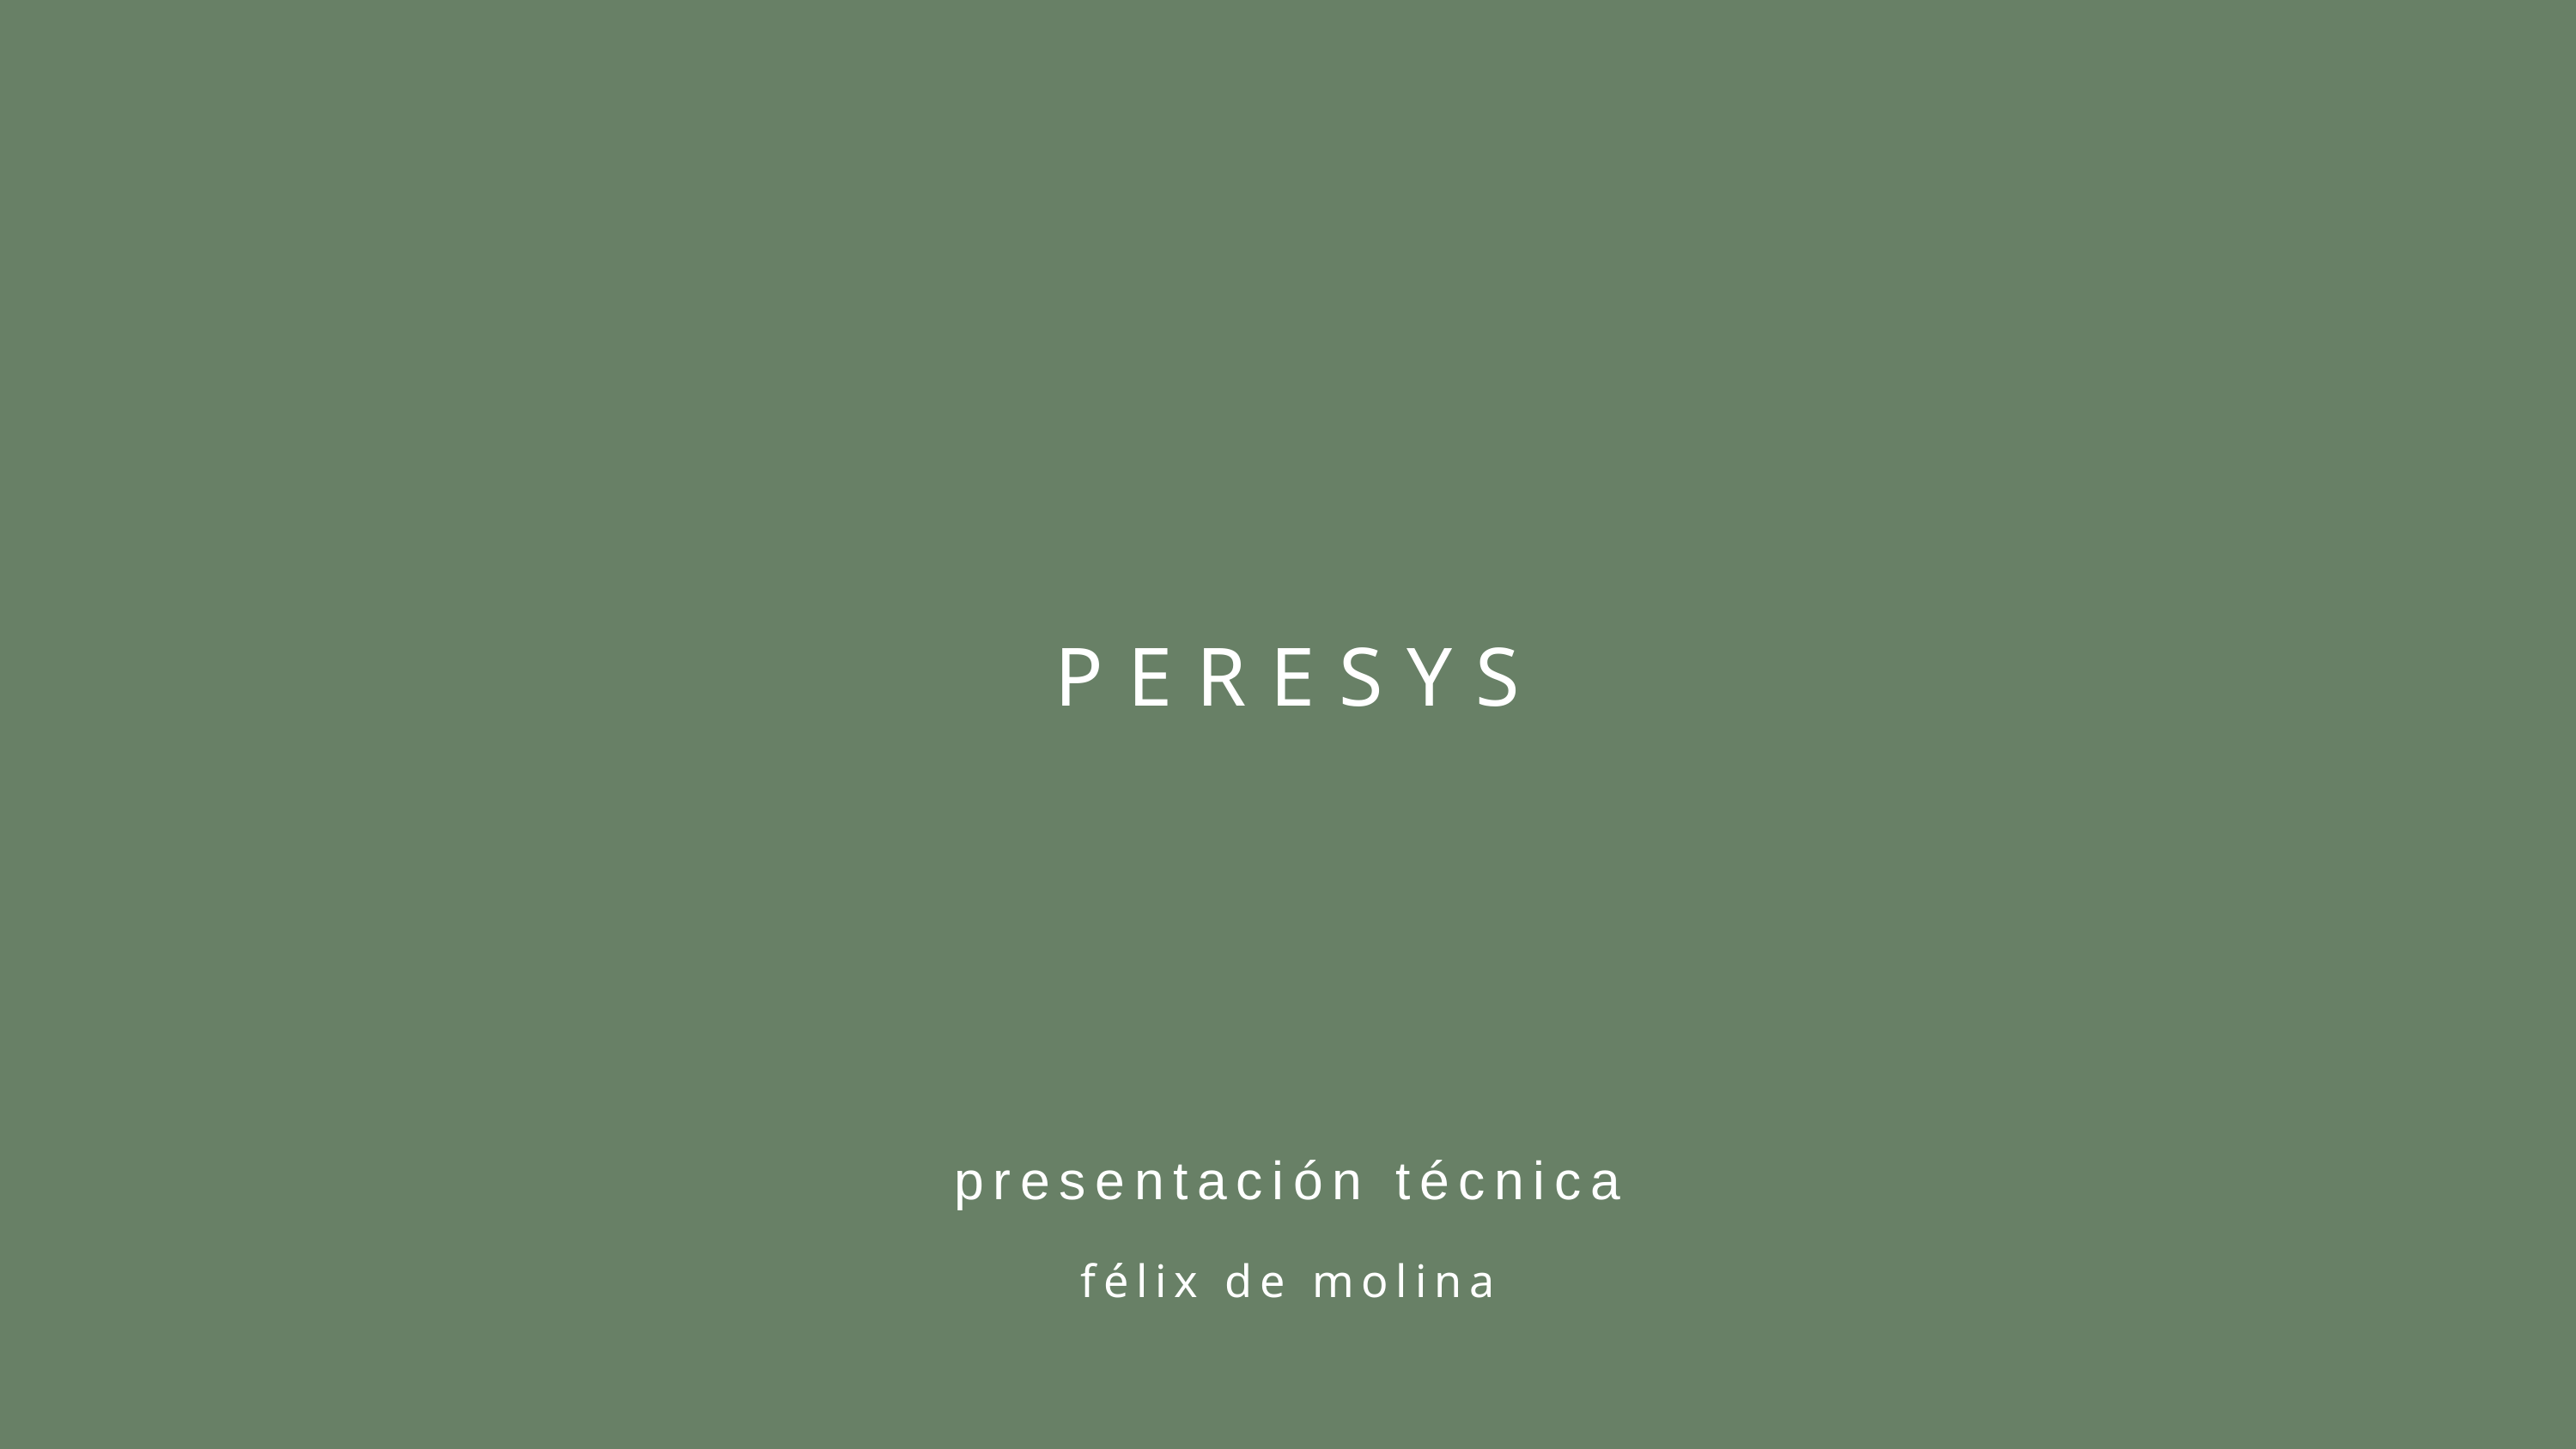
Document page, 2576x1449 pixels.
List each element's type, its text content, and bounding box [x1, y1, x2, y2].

text_box presentación técnica [695, 1135, 1881, 1211]
text_box PERESYS [622, 632, 1953, 723]
text_box félix de molina [144, 1244, 2432, 1307]
